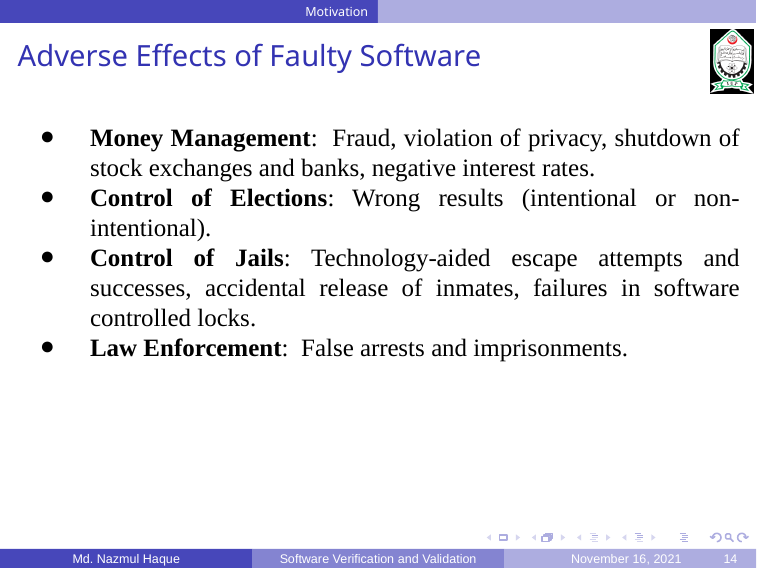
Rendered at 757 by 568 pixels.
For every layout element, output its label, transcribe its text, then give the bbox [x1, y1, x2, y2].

text_box Motivation [0, 0, 377, 23]
text_box Adverse Effects of Faulty Software [15, 27, 740, 102]
picture [740, 29, 754, 94]
text_box [377, 0, 756, 23]
text_box Money Management: Fraud, violation of privacy, shutdown of stock exchanges and banks, negative interest rates. Control of Elections: Wrong results (intentional or non-intentional). Control of Jails: Technology-aided escape attempts and successes, accidental release of inmates, failures in software controlled locks. Law Enforcement: False arrests and imprisonments. [0, 106, 757, 523]
